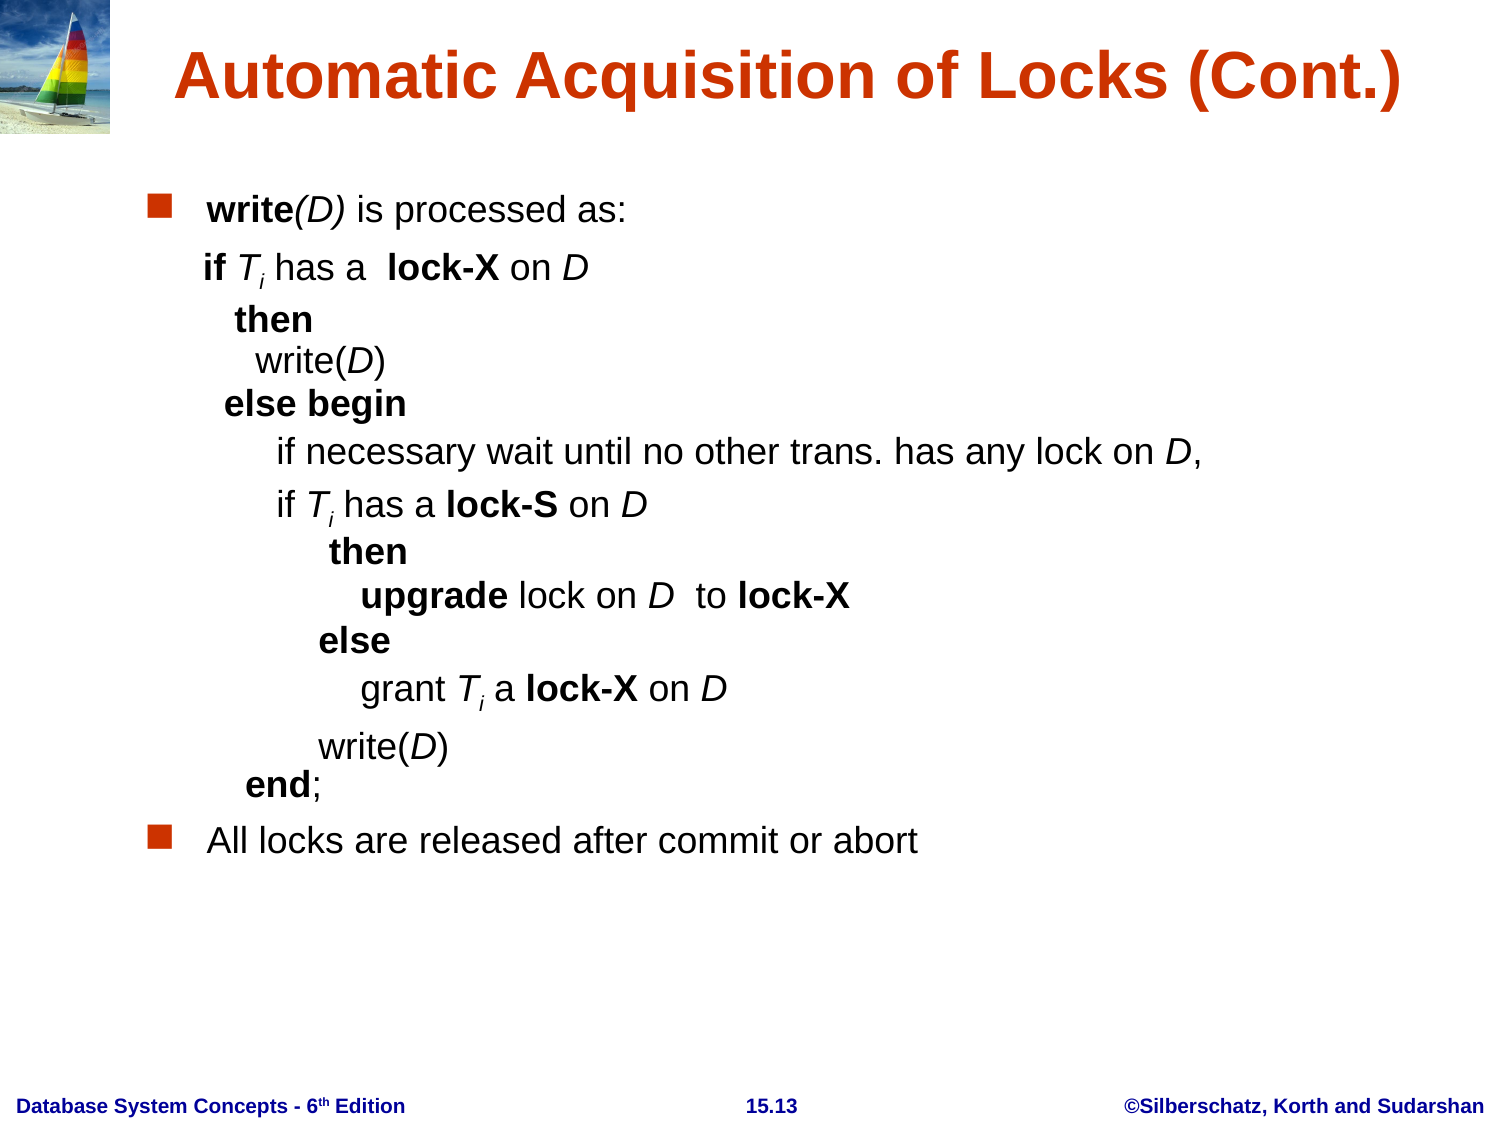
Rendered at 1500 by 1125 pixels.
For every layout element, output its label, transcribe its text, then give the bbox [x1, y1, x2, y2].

picture [0, 0, 110, 134]
title Automatic Acquisition of Locks (Cont.) [125, 18, 1452, 120]
list write(D) is processed as: if Ti has a lock-X on D then write(D) else begin if necessary wait until no other trans. has any lock on D, if Ti has a lock-S on D then upgrade lock on D to lock-X else grant Ti a lock-X on D write(D) end; All locks are released after commit or abort [135, 177, 1423, 978]
